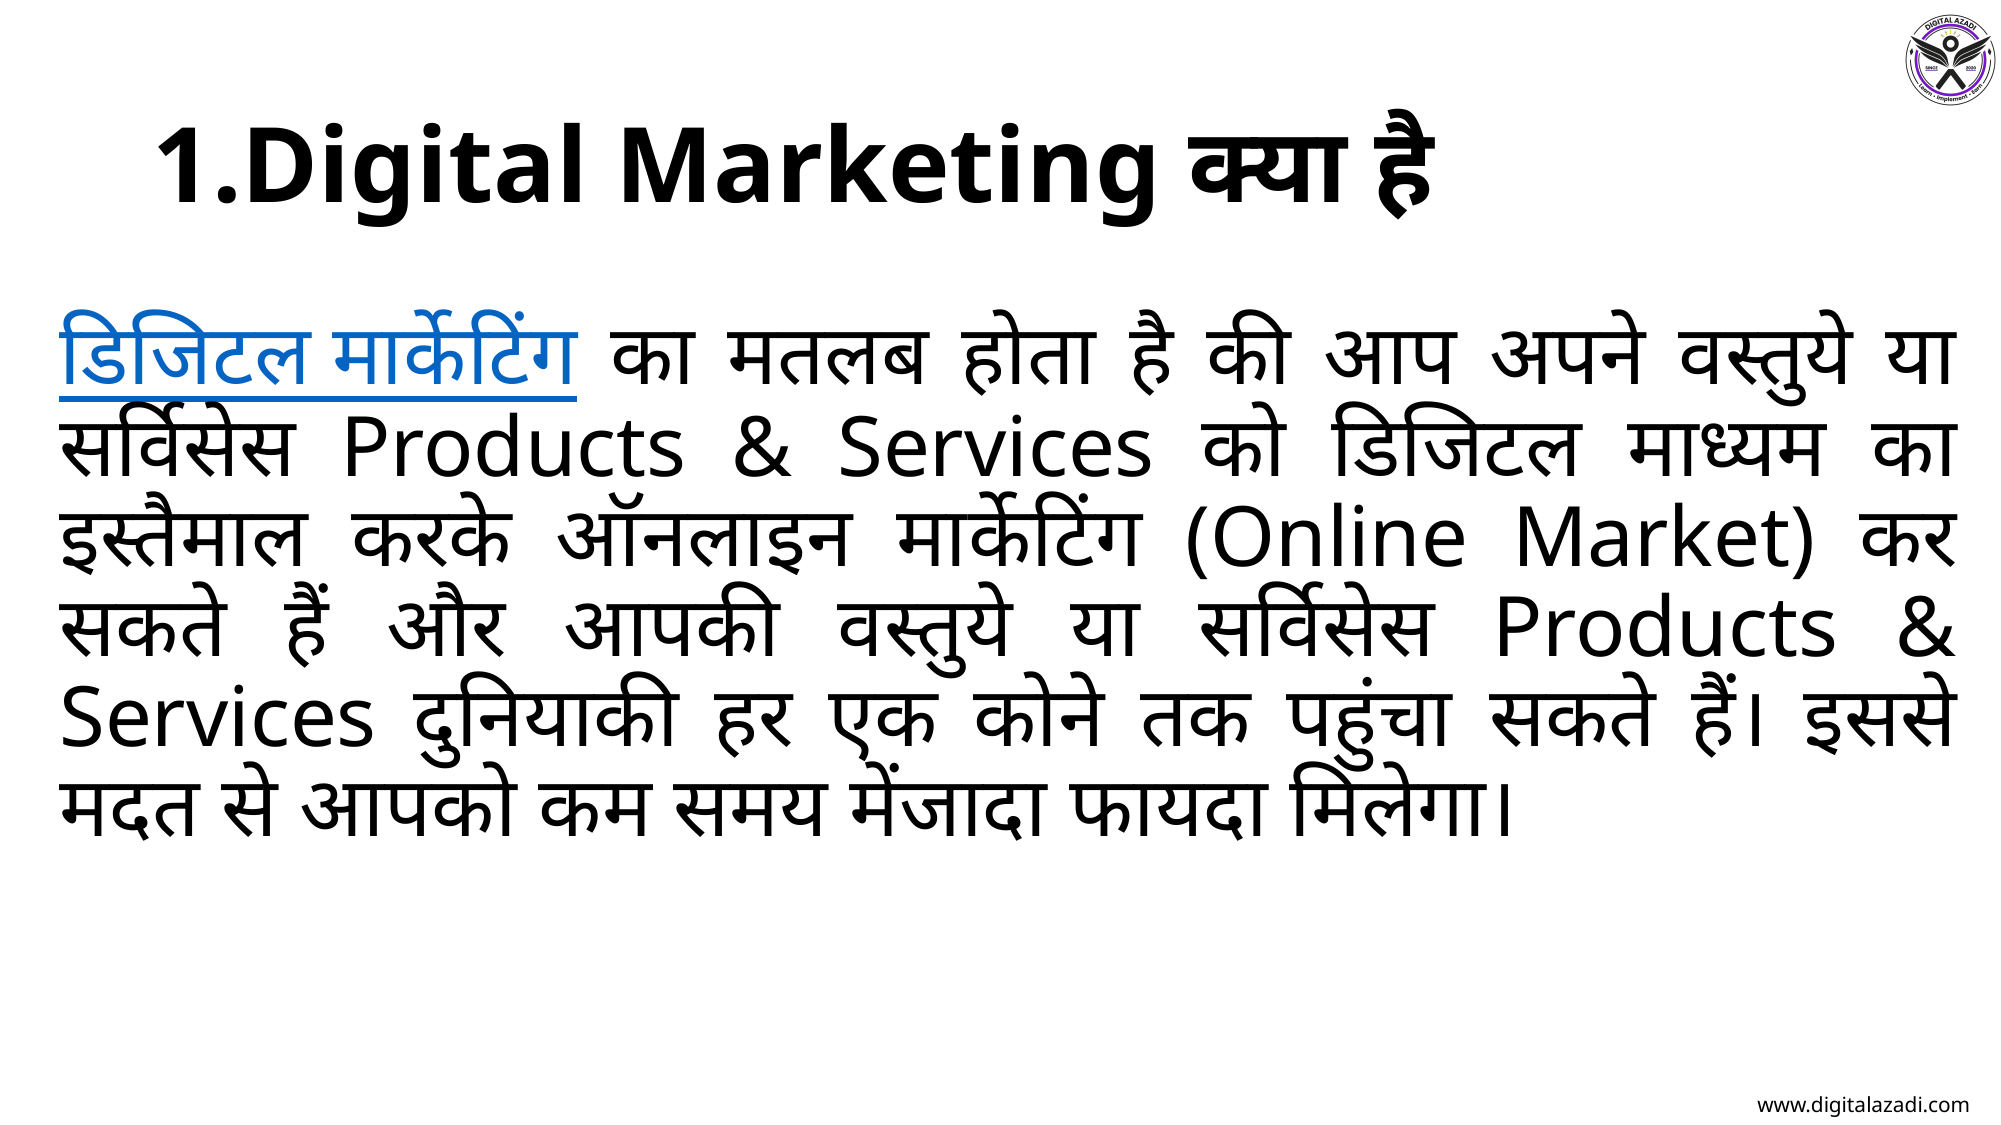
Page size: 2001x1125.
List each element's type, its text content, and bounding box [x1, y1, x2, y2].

list डिजिटल मार्केटिंग का मतलब होता है की आप अपने वस्तुये या सर्विसेस Products & Services को डिजिटल माध्यम का इस्तैमाल करके ऑनलाइन मार्केटिंग (Online Market) कर सकते हैं और आपकी वस्तुये या सर्विसेस Products & Services दुनियाकी हर एक कोने तक पहुंचा सकते हैं। इससे मदत से आपको कम समय मेंजादा फायदा मिलेगा। [44, 299, 1973, 1014]
title 1.Digital Marketing क्या है [137, 59, 1863, 278]
text_box www.digitalazadi.com [1742, 1084, 2000, 1125]
picture [1905, 14, 1996, 106]
